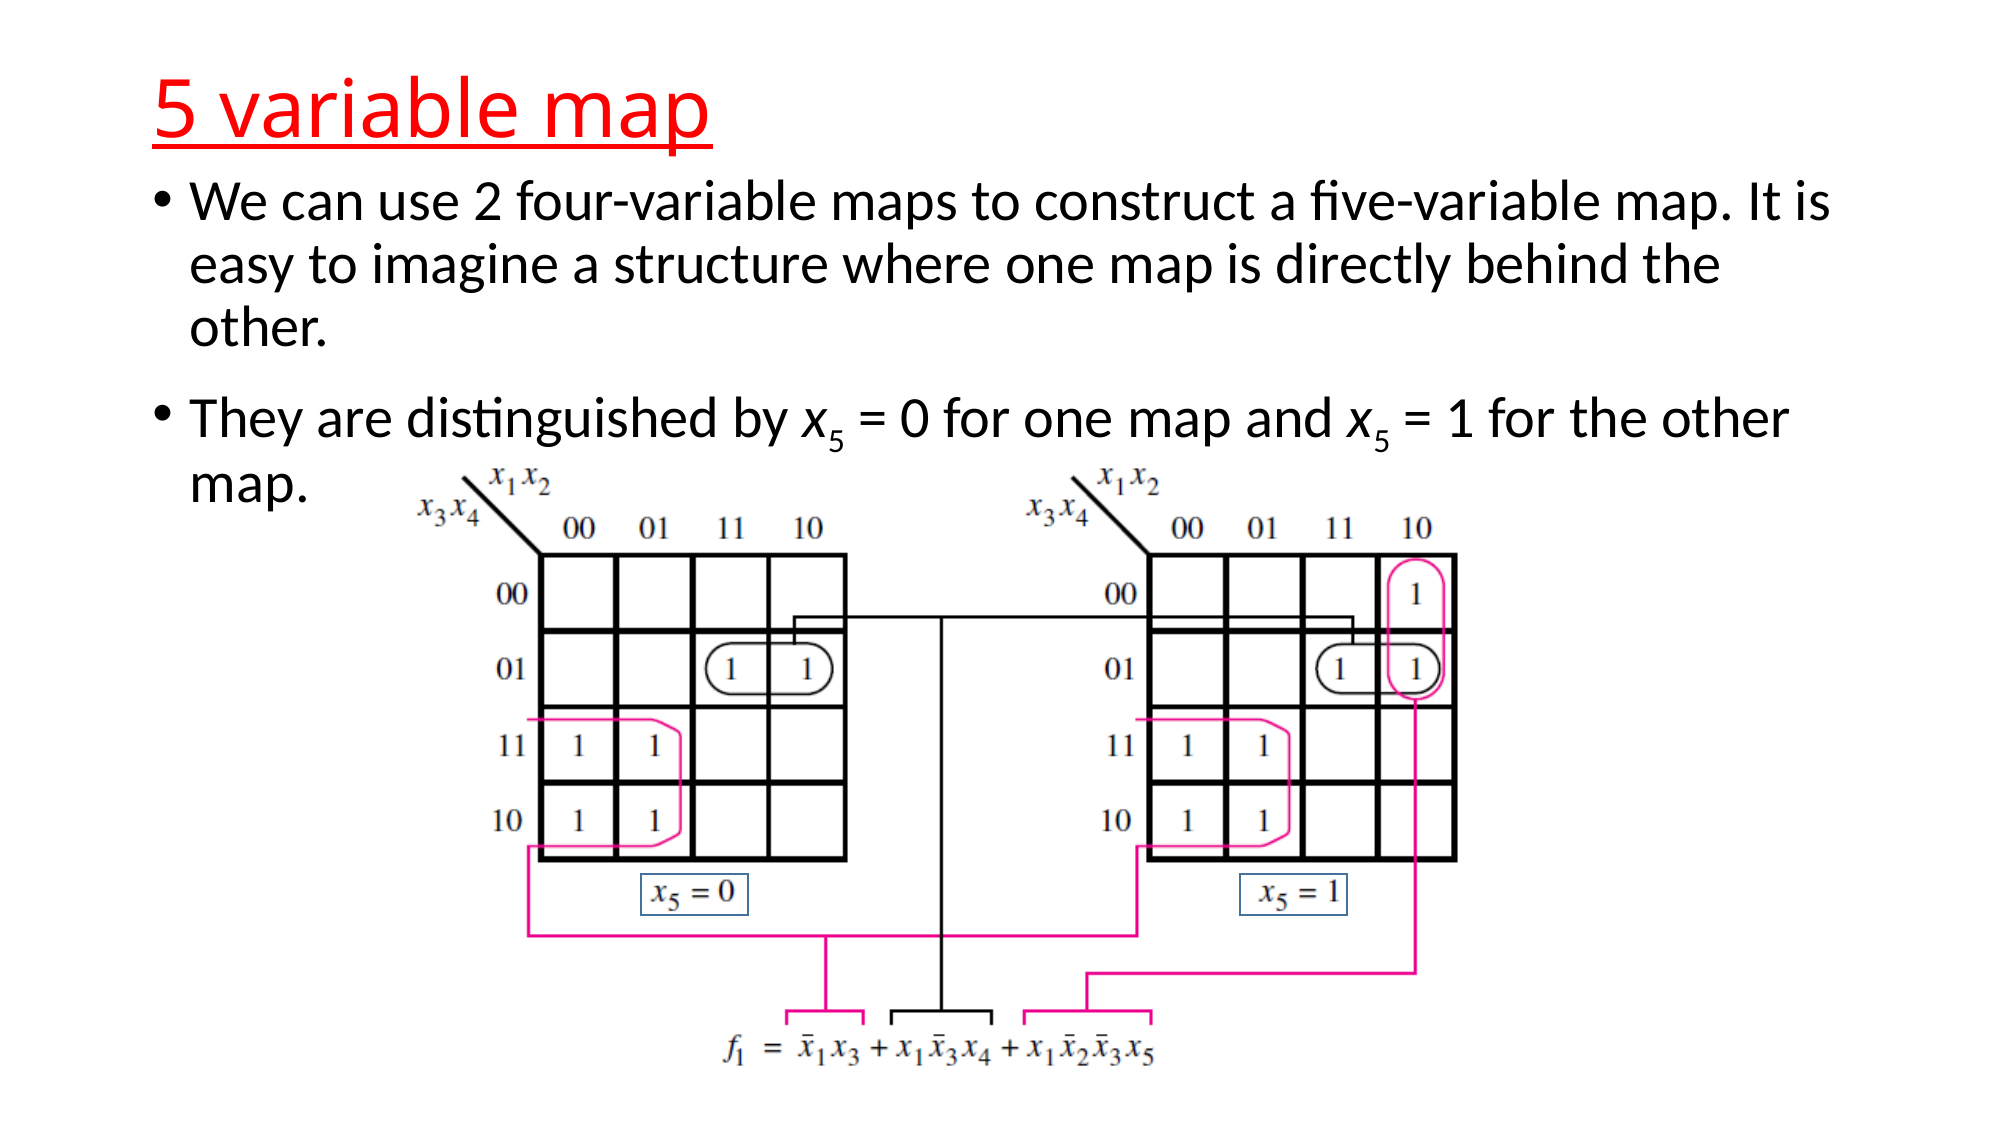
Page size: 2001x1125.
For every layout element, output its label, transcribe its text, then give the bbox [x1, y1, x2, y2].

picture [399, 464, 1486, 1080]
title 5 variable map [137, 59, 1863, 162]
list We can use 2 four-variable maps to construct a five-variable map. It is easy to imagine a structure where one map is directly behind the other. They are distinguished by x5 = 0 for one map and x5 = 1 for the other map. [137, 162, 1863, 964]
